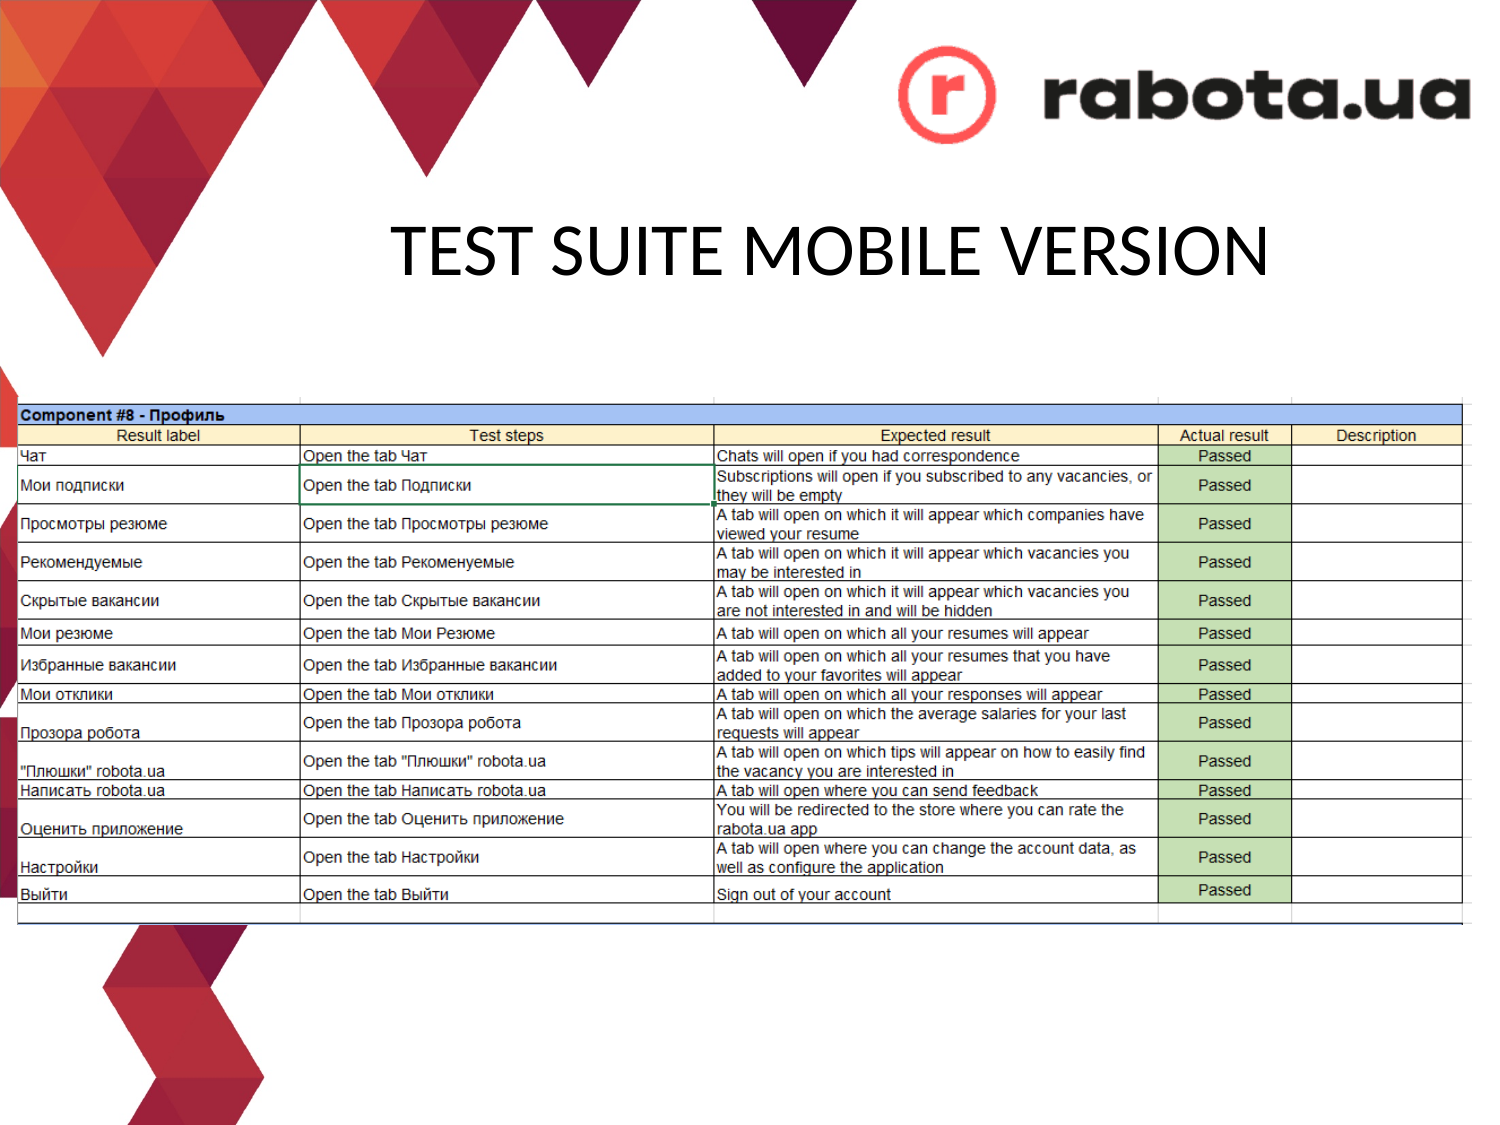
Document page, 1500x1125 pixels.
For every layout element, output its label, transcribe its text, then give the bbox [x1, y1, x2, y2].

text_box Test suite Mobile version [289, 175, 1373, 317]
picture [0, 0, 1500, 1125]
